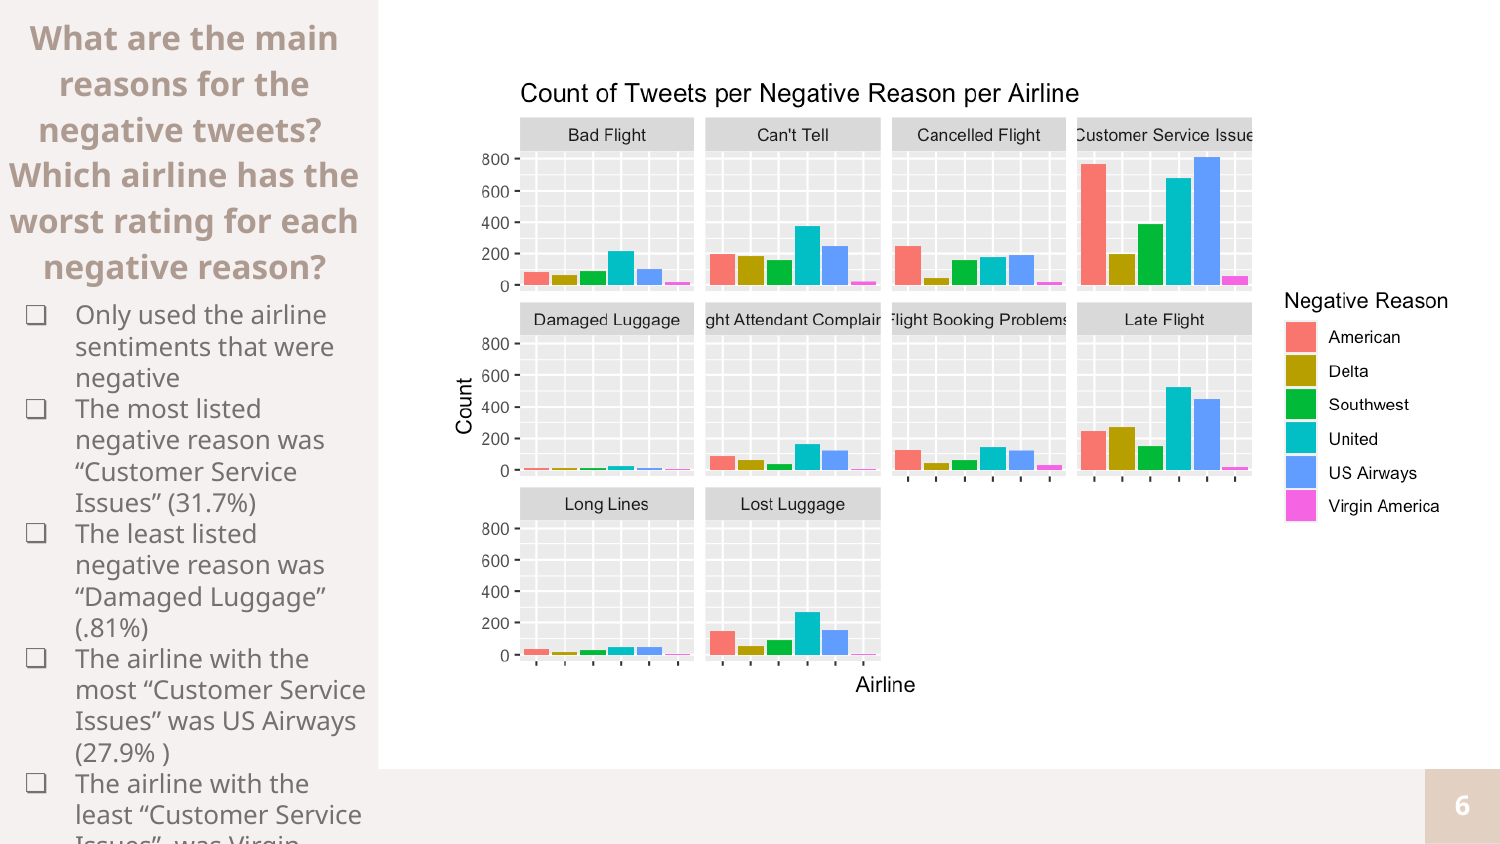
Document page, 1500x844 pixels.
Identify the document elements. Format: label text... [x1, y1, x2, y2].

title What are the main reasons for the negative tweets? Which airline has the worst rating for each negative reason? Only used the airline sentiments that were negative The most listed negative reason was “Customer Service Issues” (31.7%) The least listed negative reason was “Damaged Luggage” (.81%) The airline with the most “Customer Service Issues” was US Airways (27.9% ) The airline with the least “Customer Service Issues” was Virgin America (2.10%) [0, 10, 370, 807]
slide_number ‹#› [1425, 769, 1500, 844]
picture [453, 80, 1469, 704]
